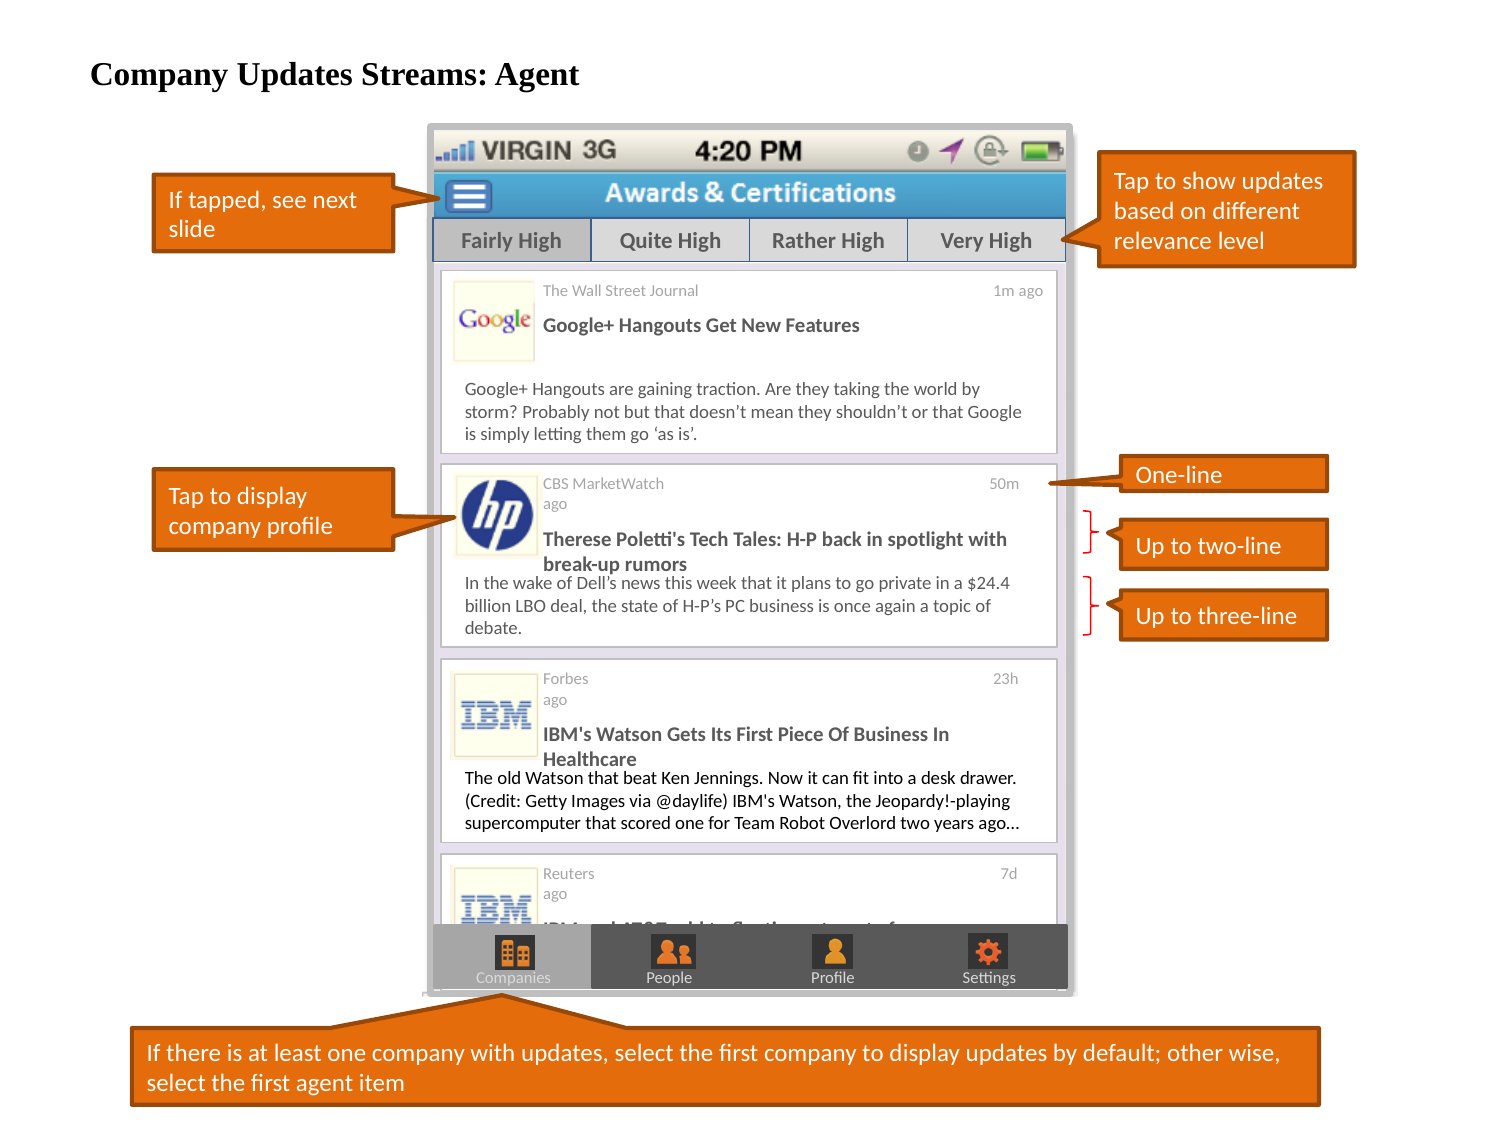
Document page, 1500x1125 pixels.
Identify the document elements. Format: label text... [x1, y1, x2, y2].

text_box [1083, 510, 1100, 554]
text_box If there is at least one company with updates, select the first company to display updates by default; other wise, select the first agent item [129, 1008, 1322, 1107]
text_box Tap to show updates based on different relevance level [1083, 150, 1357, 269]
text_box Up to three-line [1105, 588, 1330, 642]
text_box Tap to display company profile [151, 467, 417, 552]
picture [422, 124, 1078, 1001]
text_box Up to two-line [1105, 517, 1330, 571]
text_box [1083, 575, 1100, 636]
text_box Company Updates Streams: Agent [75, 45, 775, 101]
text_box One-line [1083, 453, 1330, 494]
text_box If tapped, see next slide [151, 172, 417, 254]
